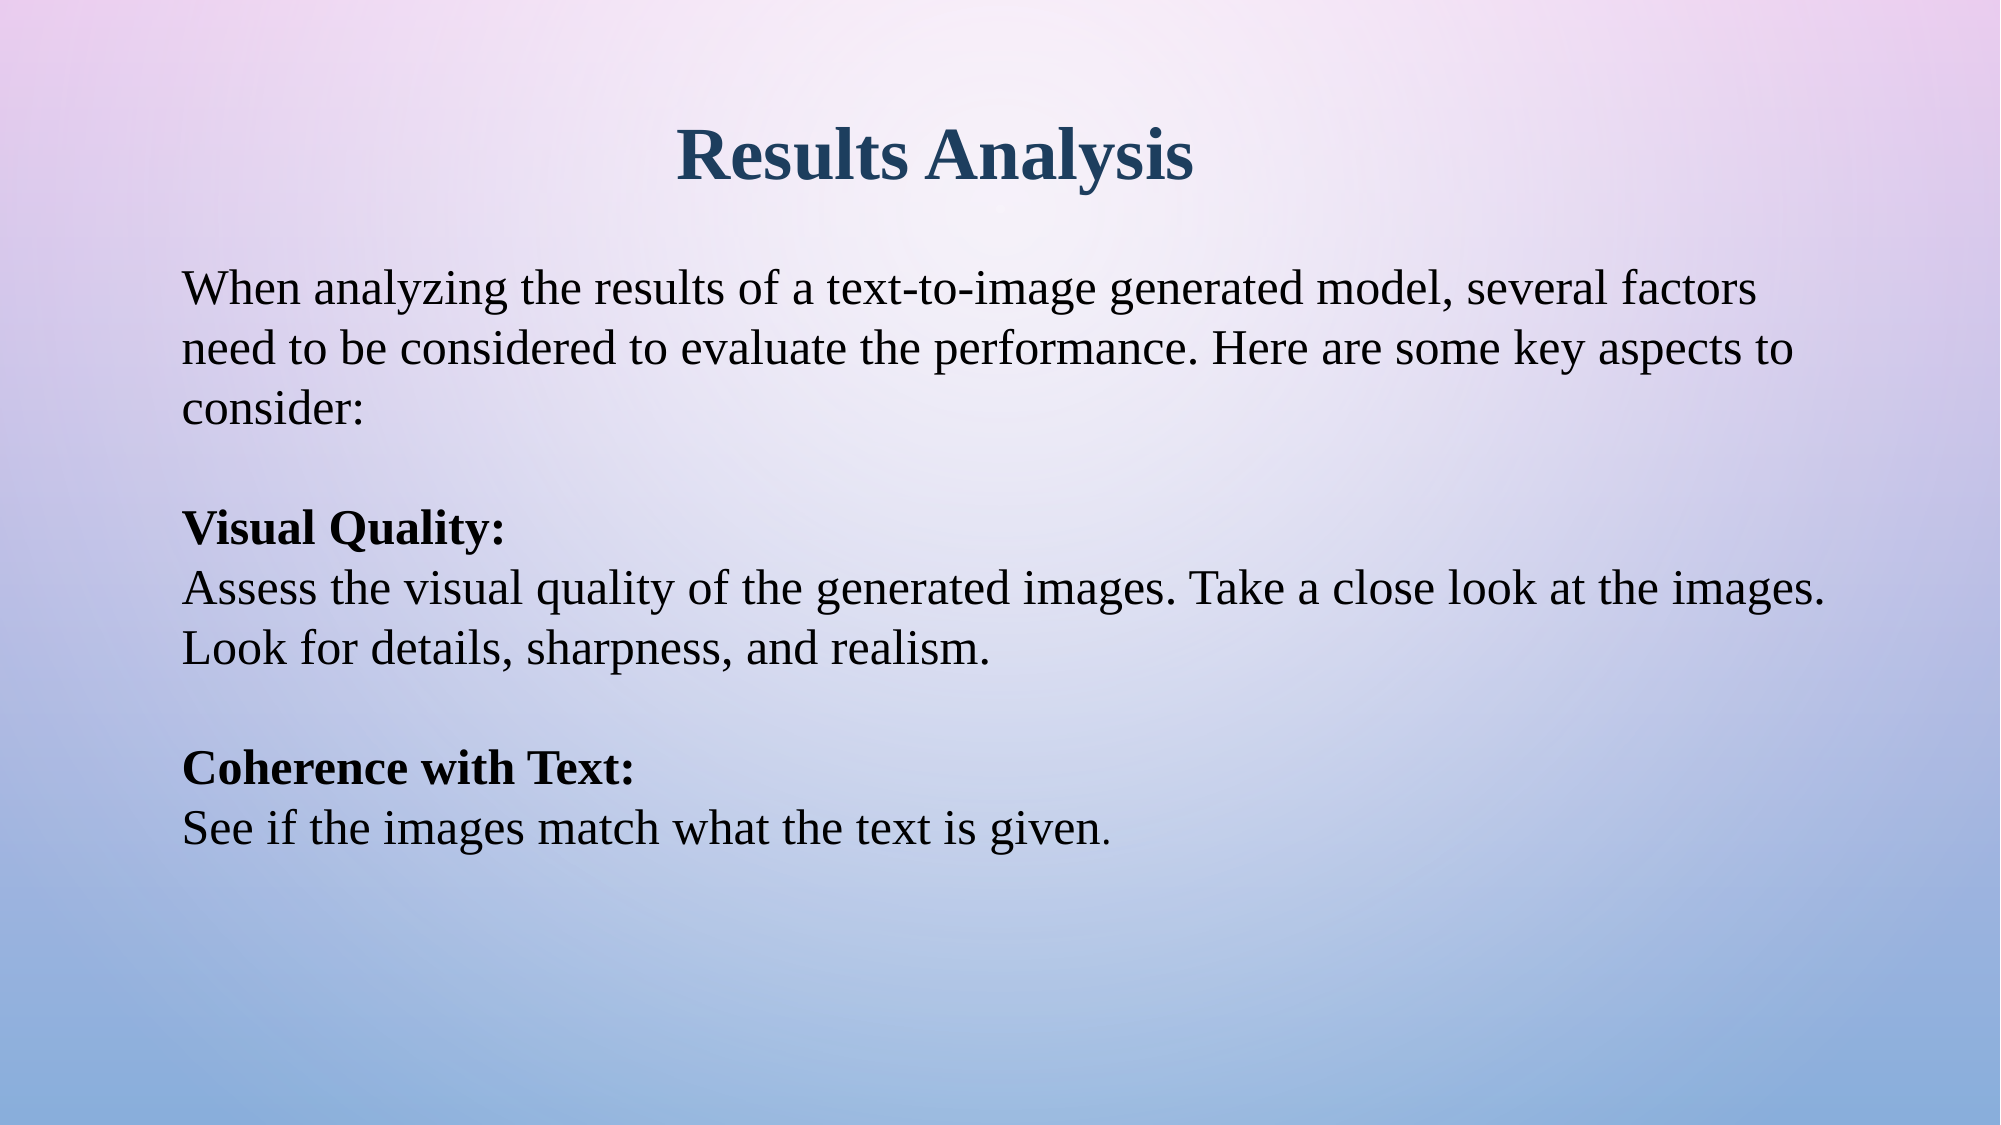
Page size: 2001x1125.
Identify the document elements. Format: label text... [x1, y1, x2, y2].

text_box Results Analysis [661, 97, 1514, 203]
text_box When analyzing the results of a text-to-image generated model, several factors need to be considered to evaluate the performance. Here are some key aspects to consider: Visual Quality: Assess the visual quality of the generated images. Take a close look at the images. Look for details, sharpness, and realism. Coherence with Text: See if the images match what the text is given. [166, 247, 1851, 863]
text_box Conclusion [0, 0, 2000, 615]
